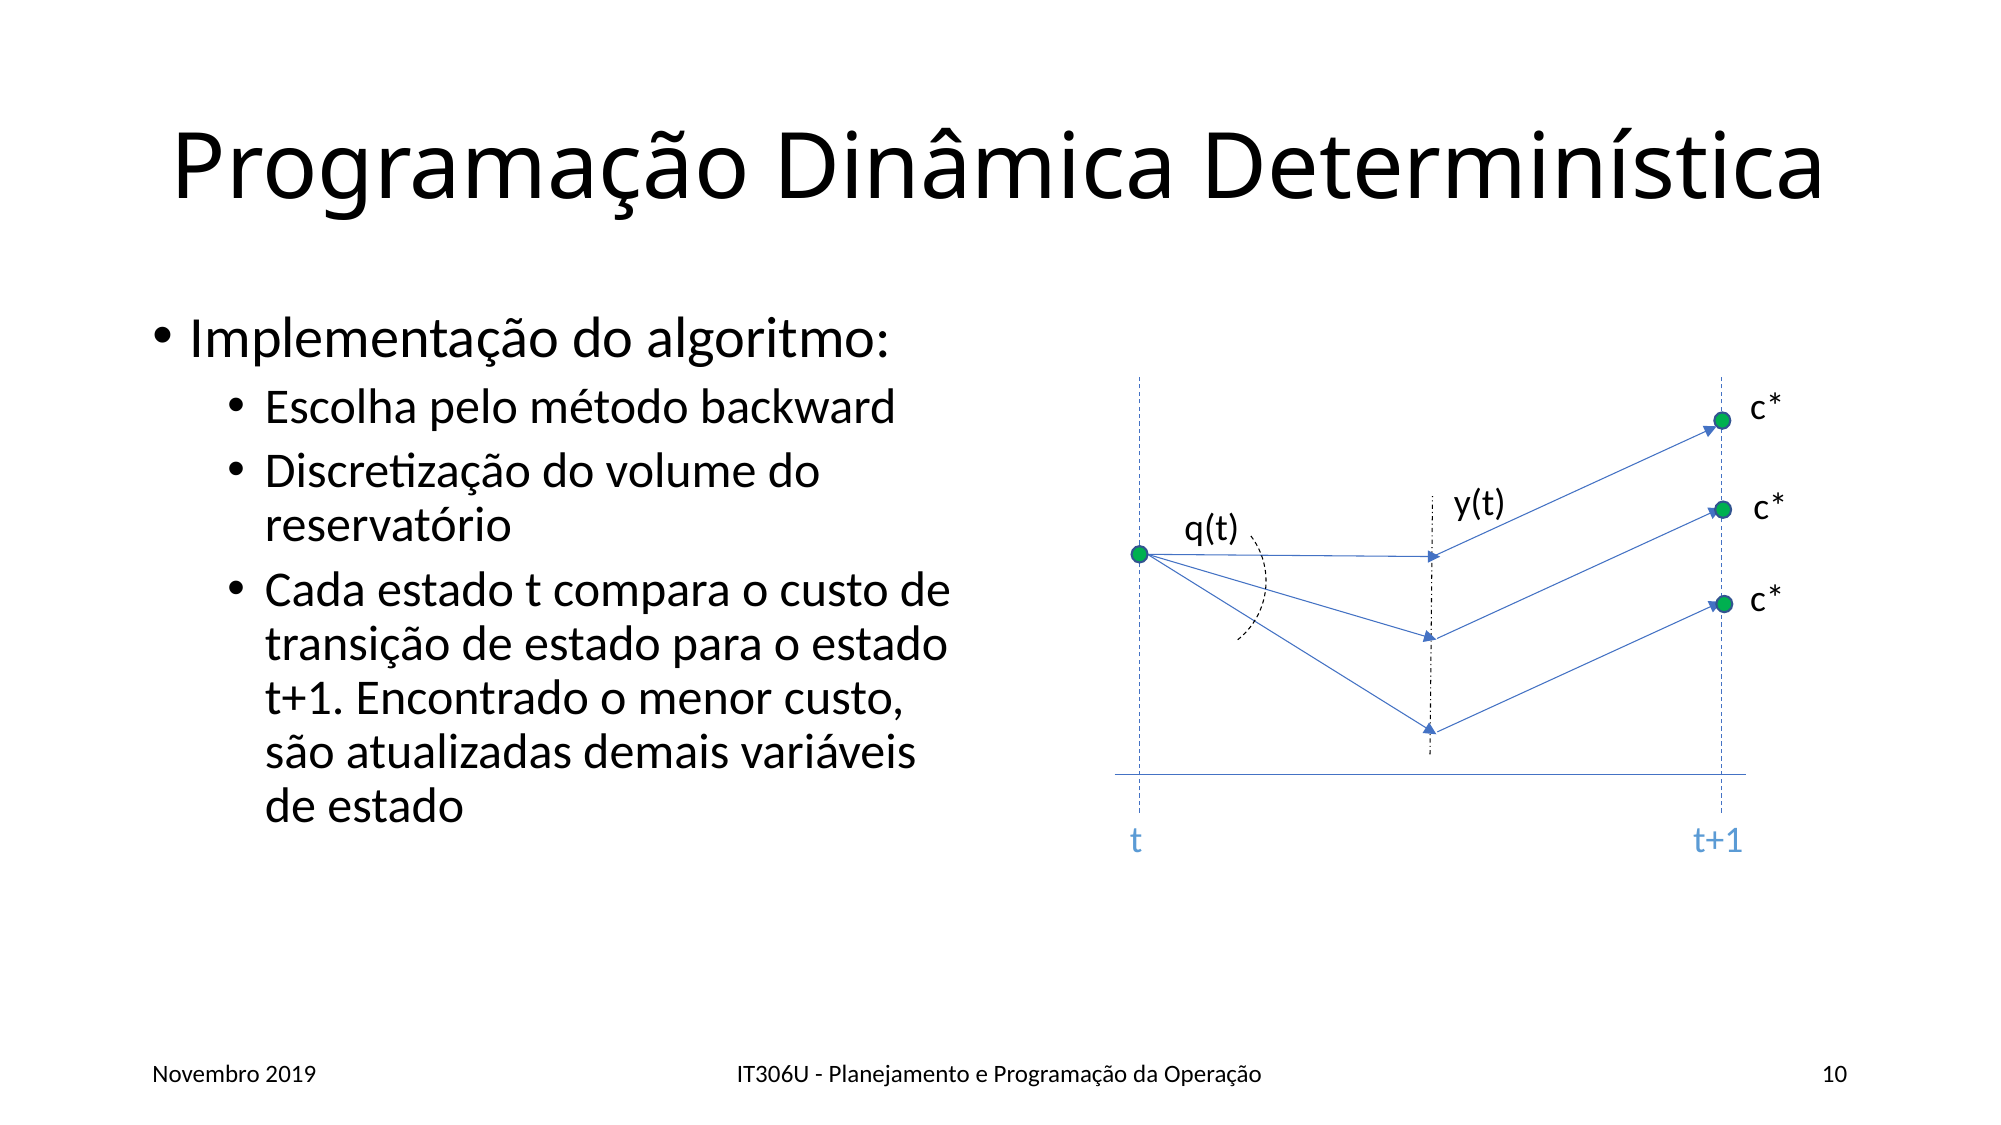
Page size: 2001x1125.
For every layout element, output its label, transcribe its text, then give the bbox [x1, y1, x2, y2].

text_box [1429, 735, 1433, 755]
text_box [1713, 411, 1721, 430]
footer IT306U - Planejamento e Programação da Operação [662, 1042, 1338, 1103]
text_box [1432, 426, 1717, 557]
text_box c* [1735, 374, 1800, 434]
text_box [1226, 535, 1261, 554]
text_box [1722, 411, 1732, 430]
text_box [1437, 601, 1722, 732]
text_box t+1 [1678, 807, 1759, 868]
text_box [1140, 545, 1149, 554]
text_box c* [1738, 475, 1803, 535]
text_box [1722, 500, 1733, 519]
title Programação Dinâmica Determinística [137, 59, 1863, 278]
text_box q(t) [1169, 496, 1255, 554]
slide_number 10 [1412, 1042, 1863, 1103]
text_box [1437, 508, 1722, 601]
text_box c* [1735, 566, 1800, 627]
slide_number Novembro 2019 [137, 1042, 588, 1103]
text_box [1147, 554, 1437, 735]
text_box [1130, 545, 1138, 564]
list Implementação do algoritmo: Escolha pelo método backward Discretização do volume do reservatório Cada estado t compara o custo de transição de estado para o estado t+1. Encontrado o menor custo, são atualizadas demais variáveis de estado [137, 299, 988, 1014]
text_box t [1114, 807, 1158, 868]
text_box [1140, 557, 1147, 564]
text_box [1722, 594, 1734, 614]
